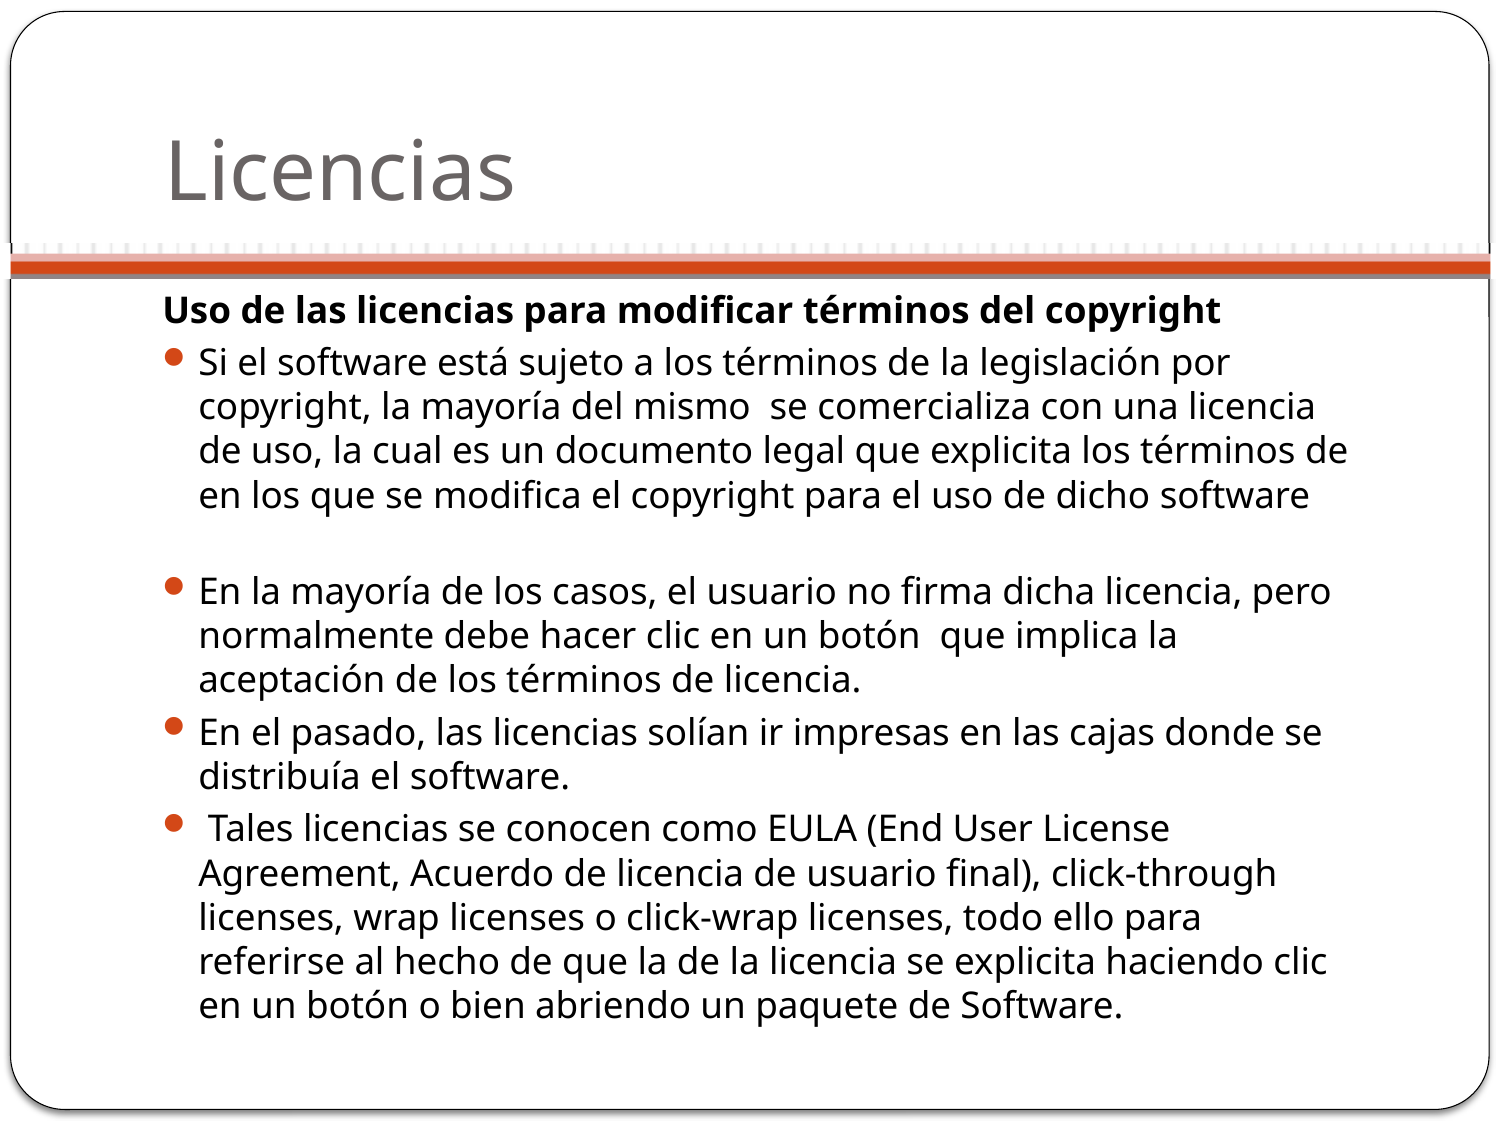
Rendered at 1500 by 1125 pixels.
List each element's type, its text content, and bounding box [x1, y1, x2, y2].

list Uso de las licencias para modificar términos del copyright Si el software está sujeto a los términos de la legislación por copyright, la mayoría del mismo se comercializa con una licencia de uso, la cual es un documento legal que explicita los términos de en los que se modifica el copyright para el uso de dicho software En la mayoría de los casos, el usuario no firma dicha licencia, pero normalmente debe hacer clic en un botón que implica la aceptación de los términos de licencia. En el pasado, las licencias solían ir impresas en las cajas donde se distribuía el software. Tales licencias se conocen como EULA (End User License Agreement, Acuerdo de licencia de usuario final), click-through licenses, wrap licenses o click-wrap licenses, todo ello para referirse al hecho de que la de la licencia se explicita haciendo clic en un botón o bien abriendo un paquete de Software. [147, 288, 1365, 1071]
picture [0, 243, 1500, 280]
title Licencias [150, 45, 1425, 233]
